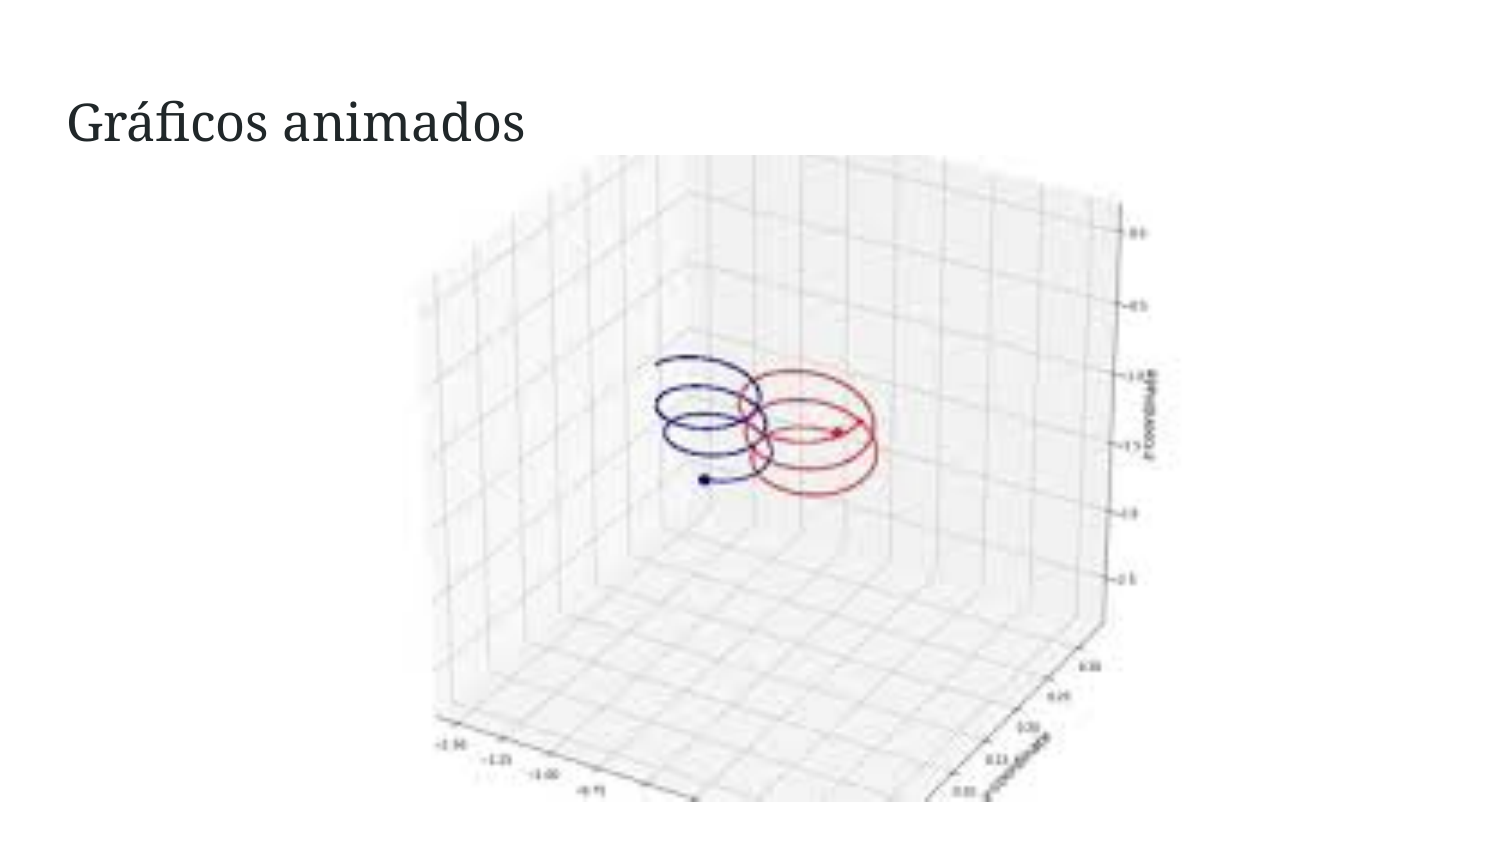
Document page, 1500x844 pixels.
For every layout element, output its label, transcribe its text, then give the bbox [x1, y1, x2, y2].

title Gráficos animados [51, 72, 1449, 167]
picture [175, 155, 1325, 802]
